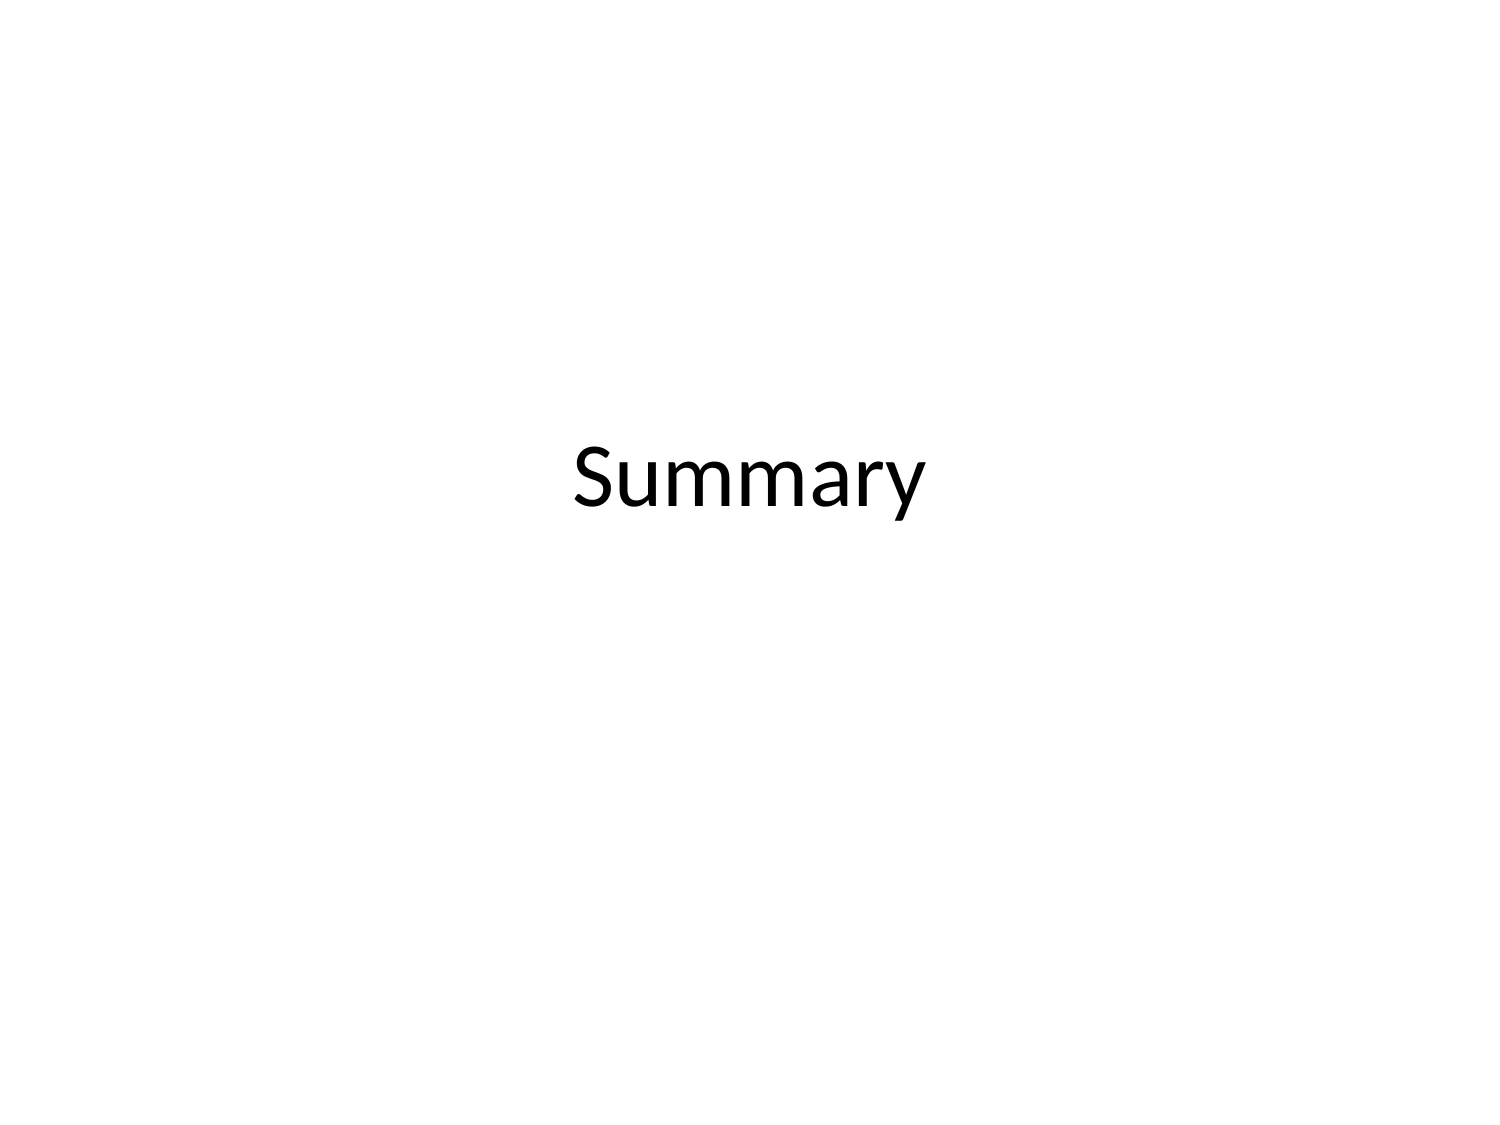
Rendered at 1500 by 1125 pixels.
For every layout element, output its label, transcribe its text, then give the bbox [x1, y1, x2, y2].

text_box Summary [112, 349, 1388, 591]
